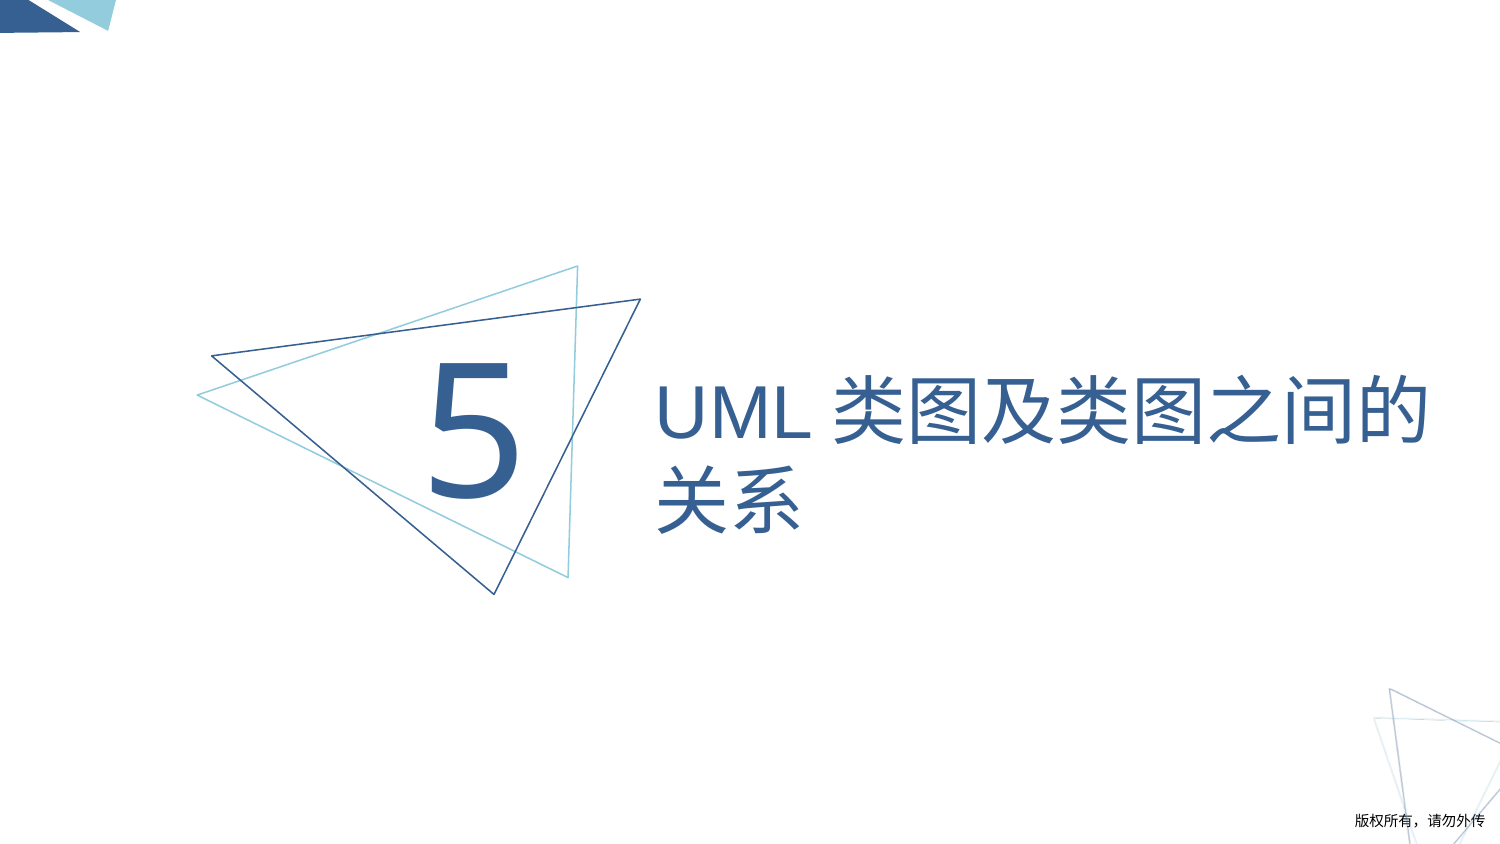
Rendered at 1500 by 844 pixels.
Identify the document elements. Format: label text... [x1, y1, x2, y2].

picture [1372, 688, 1500, 844]
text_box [0, 0, 117, 34]
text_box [196, 252, 641, 595]
text_box UML类图及类图之间的关系 [644, 355, 1468, 551]
